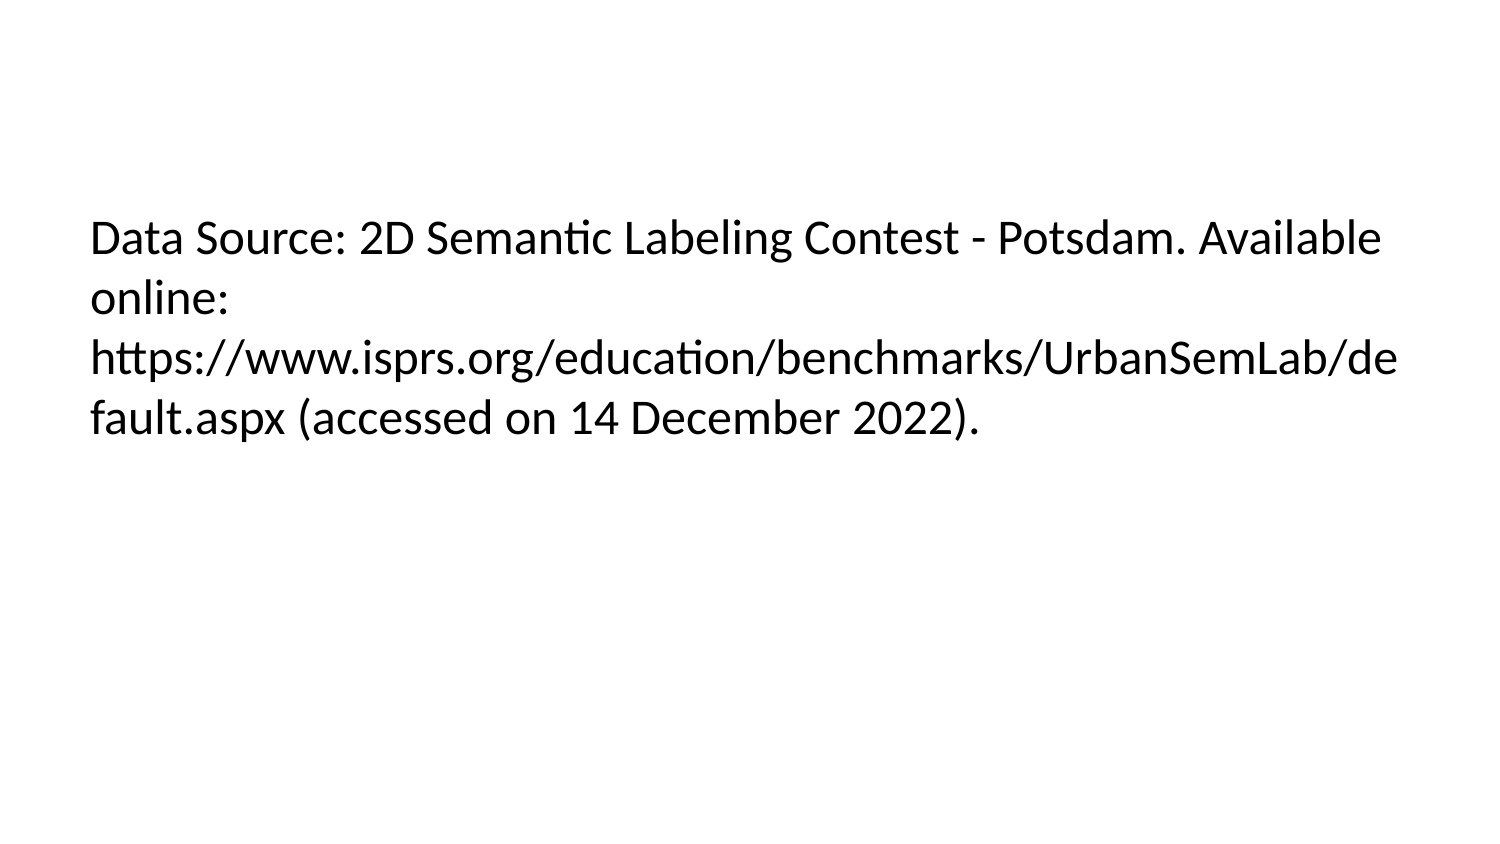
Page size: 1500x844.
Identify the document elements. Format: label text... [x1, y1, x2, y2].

list Data Source: 2D Semantic Labeling Contest - Potsdam. Available online: https://www.isprs.org/education/benchmarks/UrbanSemLab/default.aspx (accessed on 14 December 2022). [75, 196, 1425, 754]
